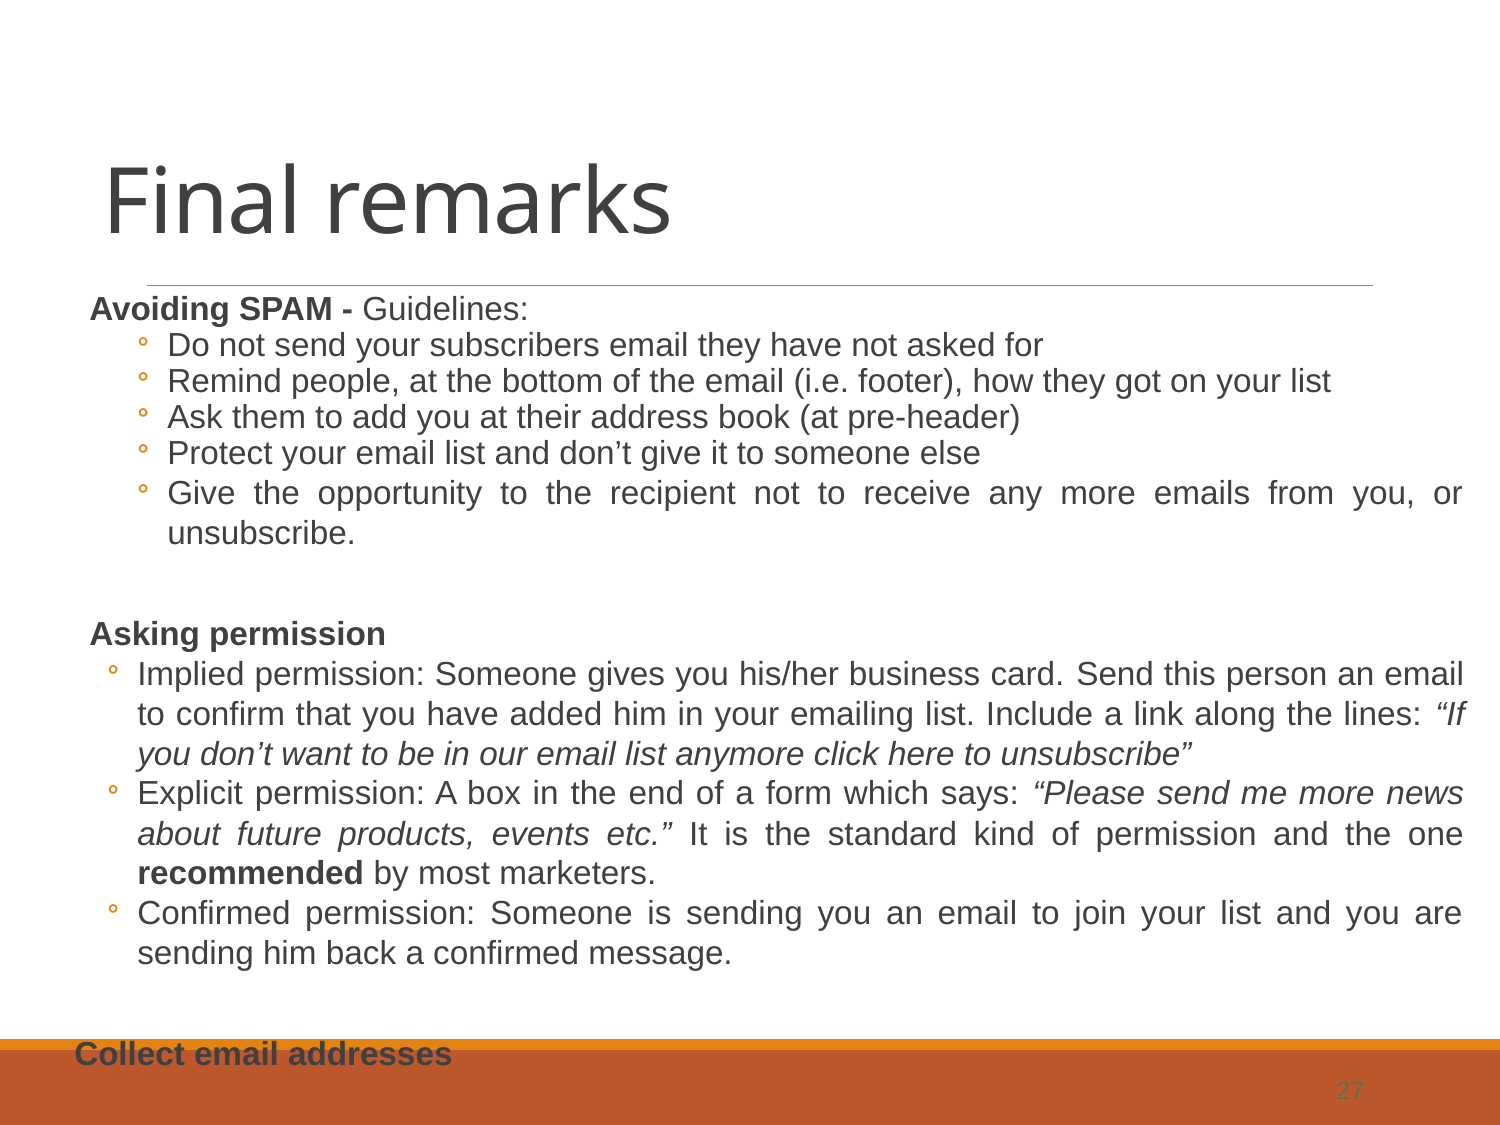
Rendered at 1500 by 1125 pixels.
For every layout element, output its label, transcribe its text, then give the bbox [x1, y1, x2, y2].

title Final remarks [87, 133, 1465, 261]
list Avoiding SPAM - Guidelines: Do not send your subscribers email they have not asked for Remind people, at the bottom of the email (i.e. footer), how they got on your list Ask them to add you at their address book (at pre-header) Protect your email list and don’t give it to someone else Give the opportunity to the recipient not to receive any more emails from you, or unsubscribe. Asking permission Implied permission: Someone gives you his/her business card. Send this person an email to confirm that you have added him in your emailing list. Include a link along the lines: “If you don’t want to be in our email list anymore click here to unsubscribe” Explicit permission: A box in the end of a form which says: “Please send me more news about future products, events etc.” It is the standard kind of permission and the one recommended by most marketers. Confirmed permission: Someone is sending you an email to join your list and you are sending him back a confirmed message. Collect email addresses [74, 284, 1465, 1125]
slide_number 27 [1218, 1059, 1380, 1120]
